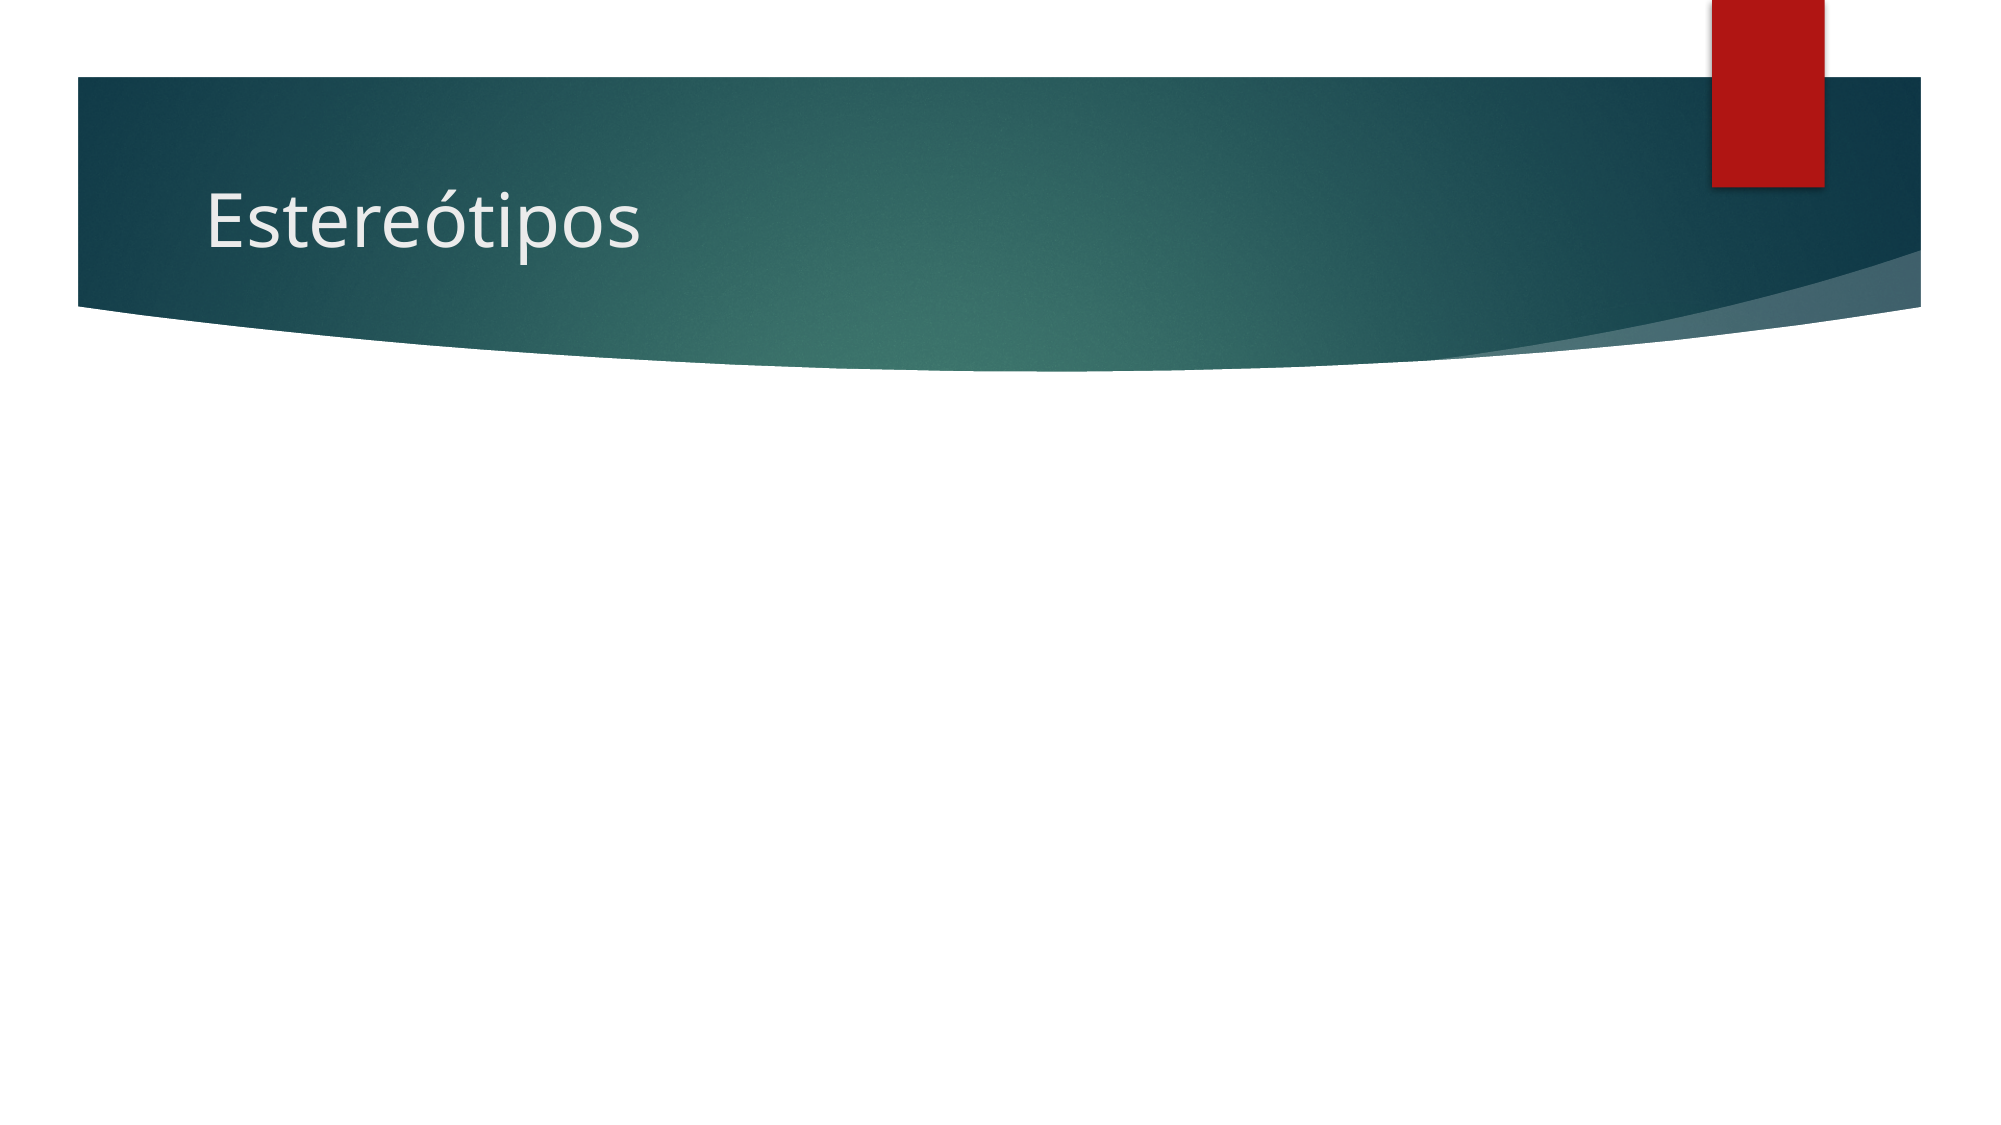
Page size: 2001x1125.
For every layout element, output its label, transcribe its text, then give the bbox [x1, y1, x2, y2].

title Estereótipos [189, 159, 1638, 276]
